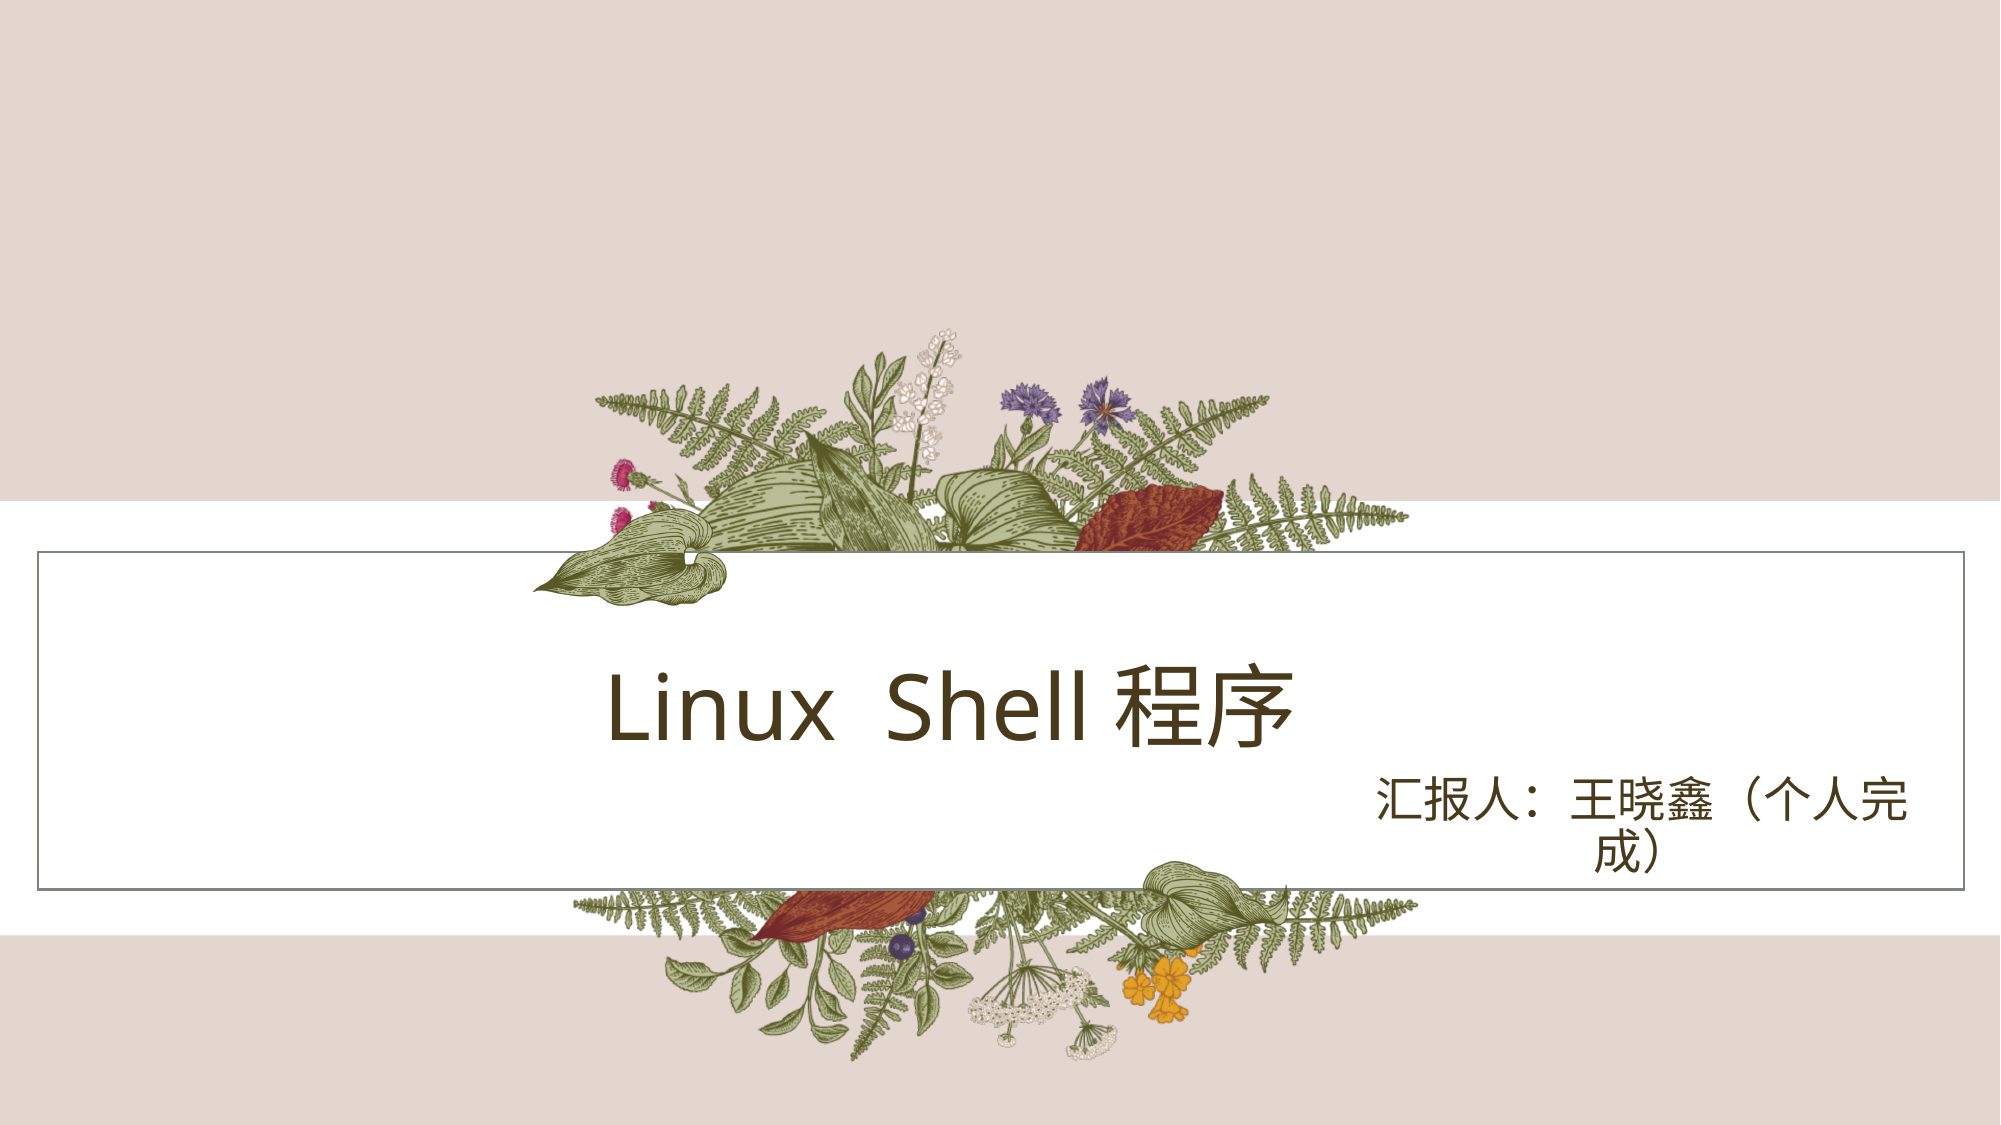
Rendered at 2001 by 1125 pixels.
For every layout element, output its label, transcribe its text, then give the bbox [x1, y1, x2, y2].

title Linux Shell程序 [139, 647, 1762, 768]
picture [531, 309, 1449, 607]
picture [568, 806, 1434, 1072]
list 汇报人：王晓鑫（个人完成） [1324, 767, 1960, 888]
